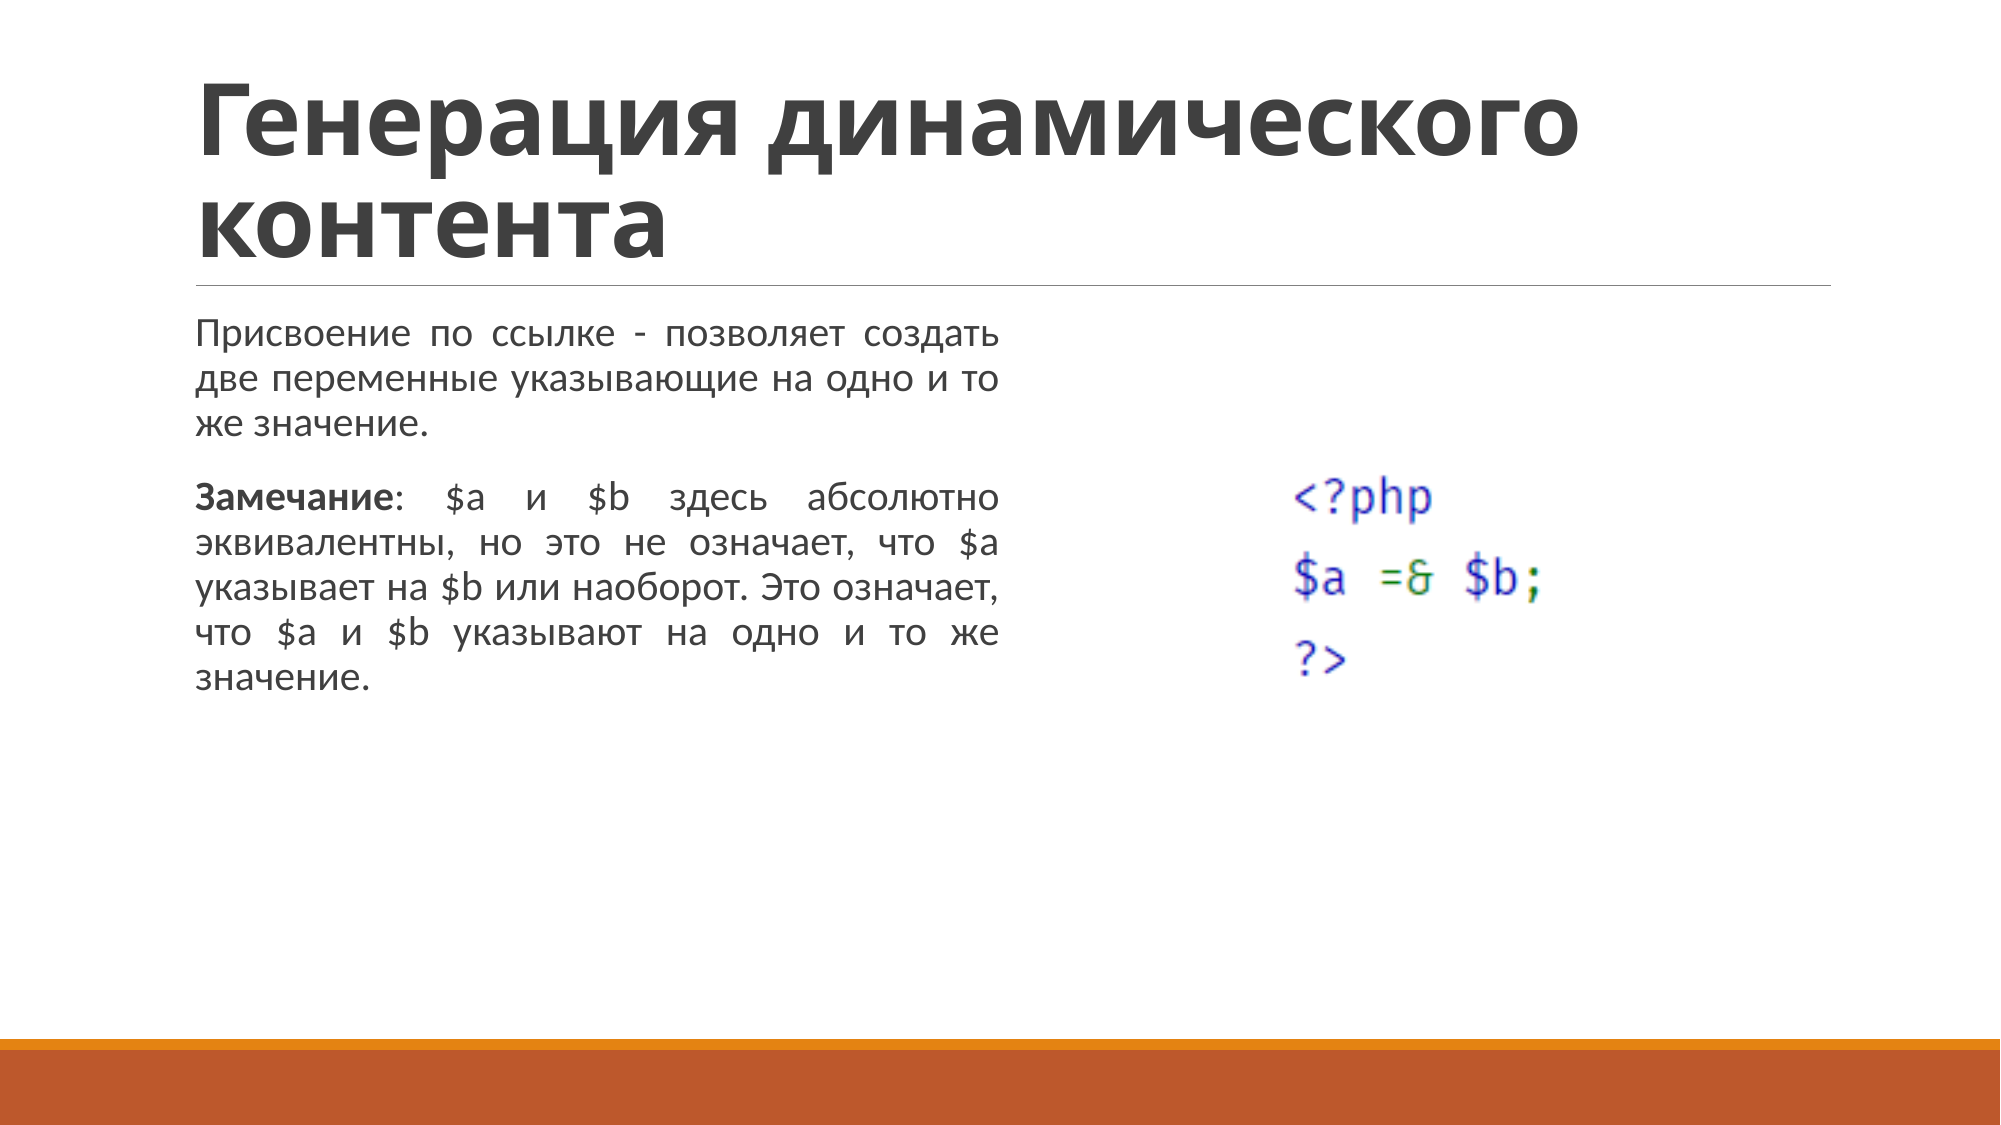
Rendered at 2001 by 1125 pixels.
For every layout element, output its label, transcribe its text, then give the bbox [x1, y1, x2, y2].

list Присвоение по ссылке - позволяет создать две переменные указывающие на одно и то же значение. Замечание: $a и $b здесь абсолютно эквивалентны, но это не означает, что $a указывает на $b или наоборот. Это означает, что $a и $b указывают на одно и то же значение. [180, 302, 1000, 963]
picture [1272, 462, 1566, 702]
title Генерация динамического контента [180, 47, 1830, 285]
